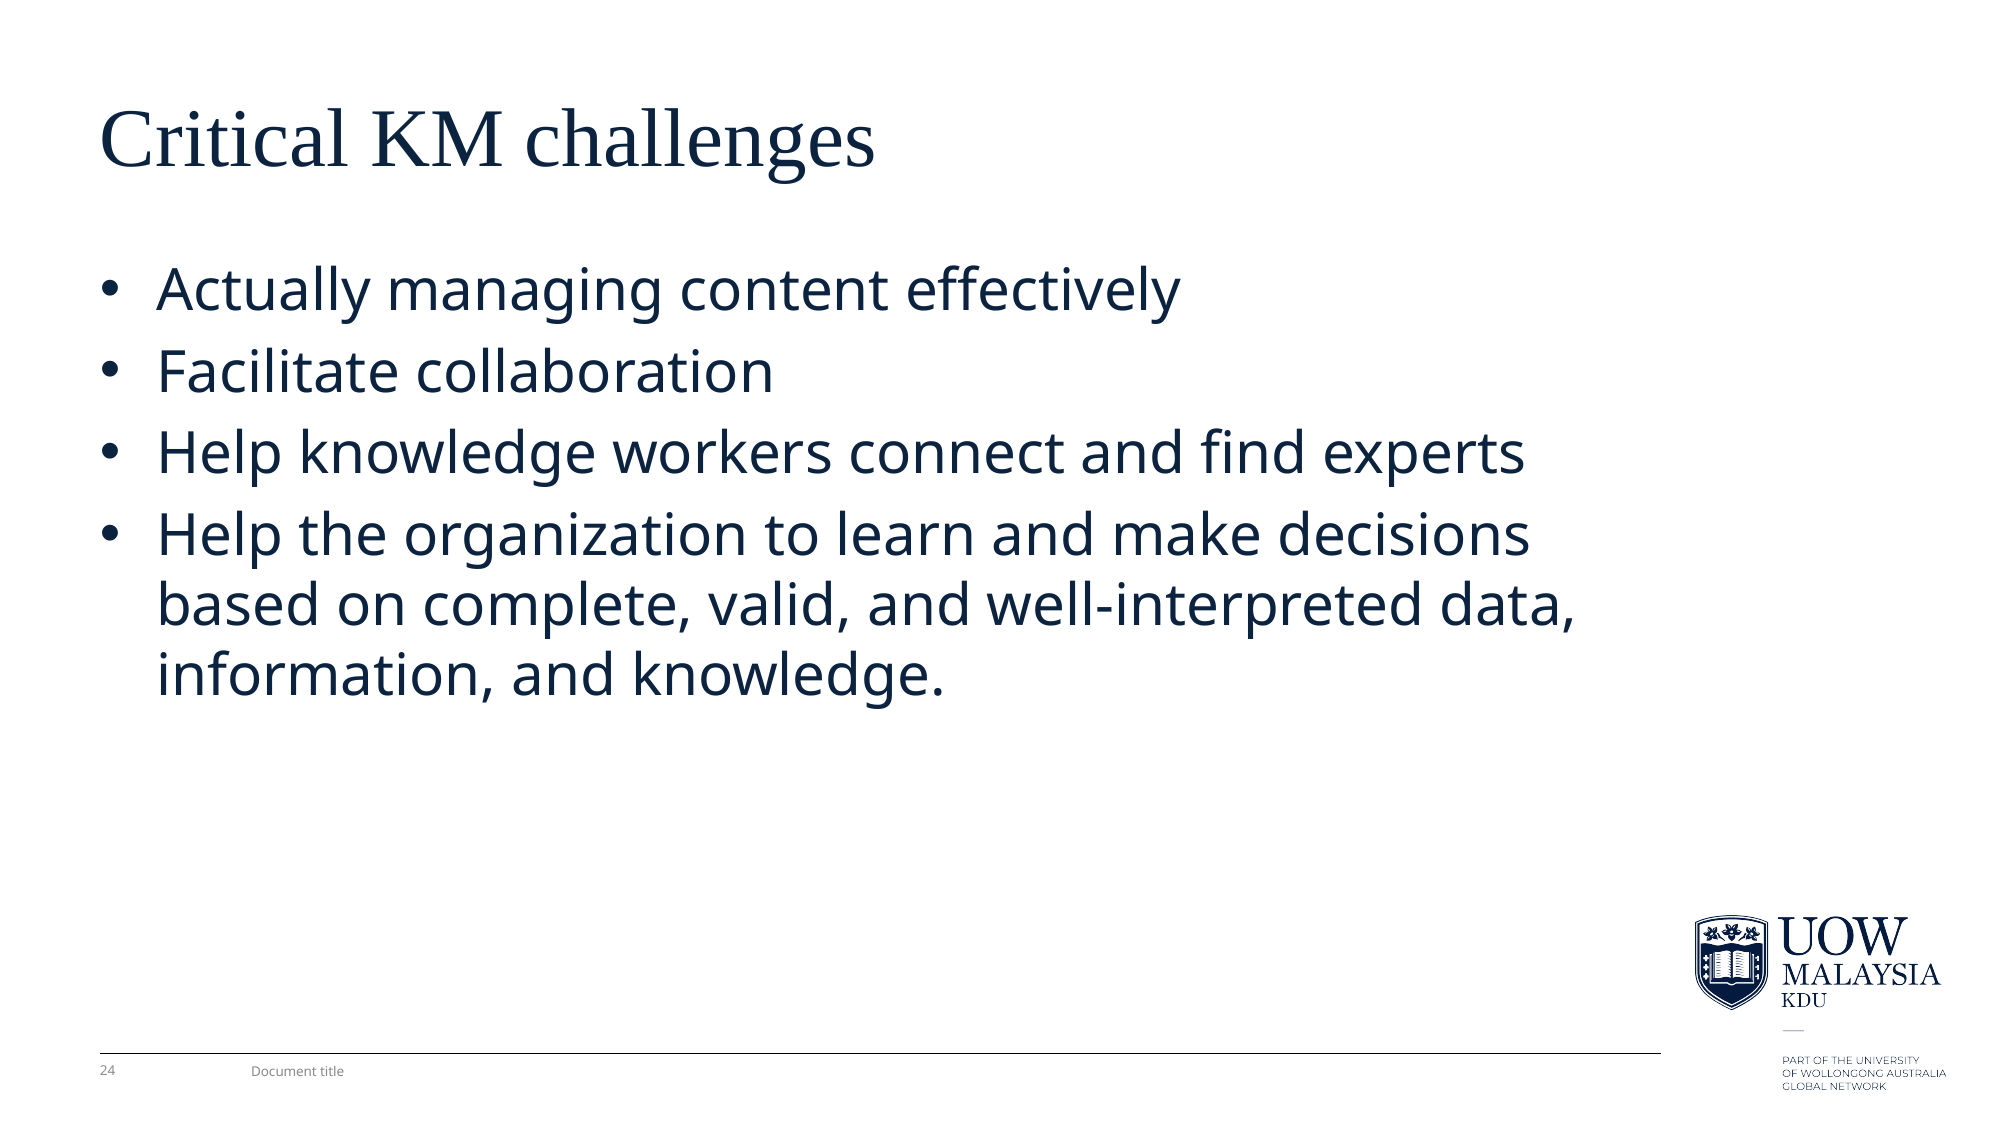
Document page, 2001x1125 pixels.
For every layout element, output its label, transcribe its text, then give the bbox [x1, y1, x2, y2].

footer Document title [250, 1059, 885, 1091]
picture [1695, 915, 1947, 1091]
list Actually managing content effectively Facilitate collaboration Help knowledge workers connect and ﬁnd experts Help the organization to learn and make decisions based on complete, valid, and well-interpreted data, information, and knowledge. [99, 251, 1661, 1004]
slide_number 24 [99, 1059, 180, 1091]
title Critical KM challenges [99, 67, 1661, 207]
